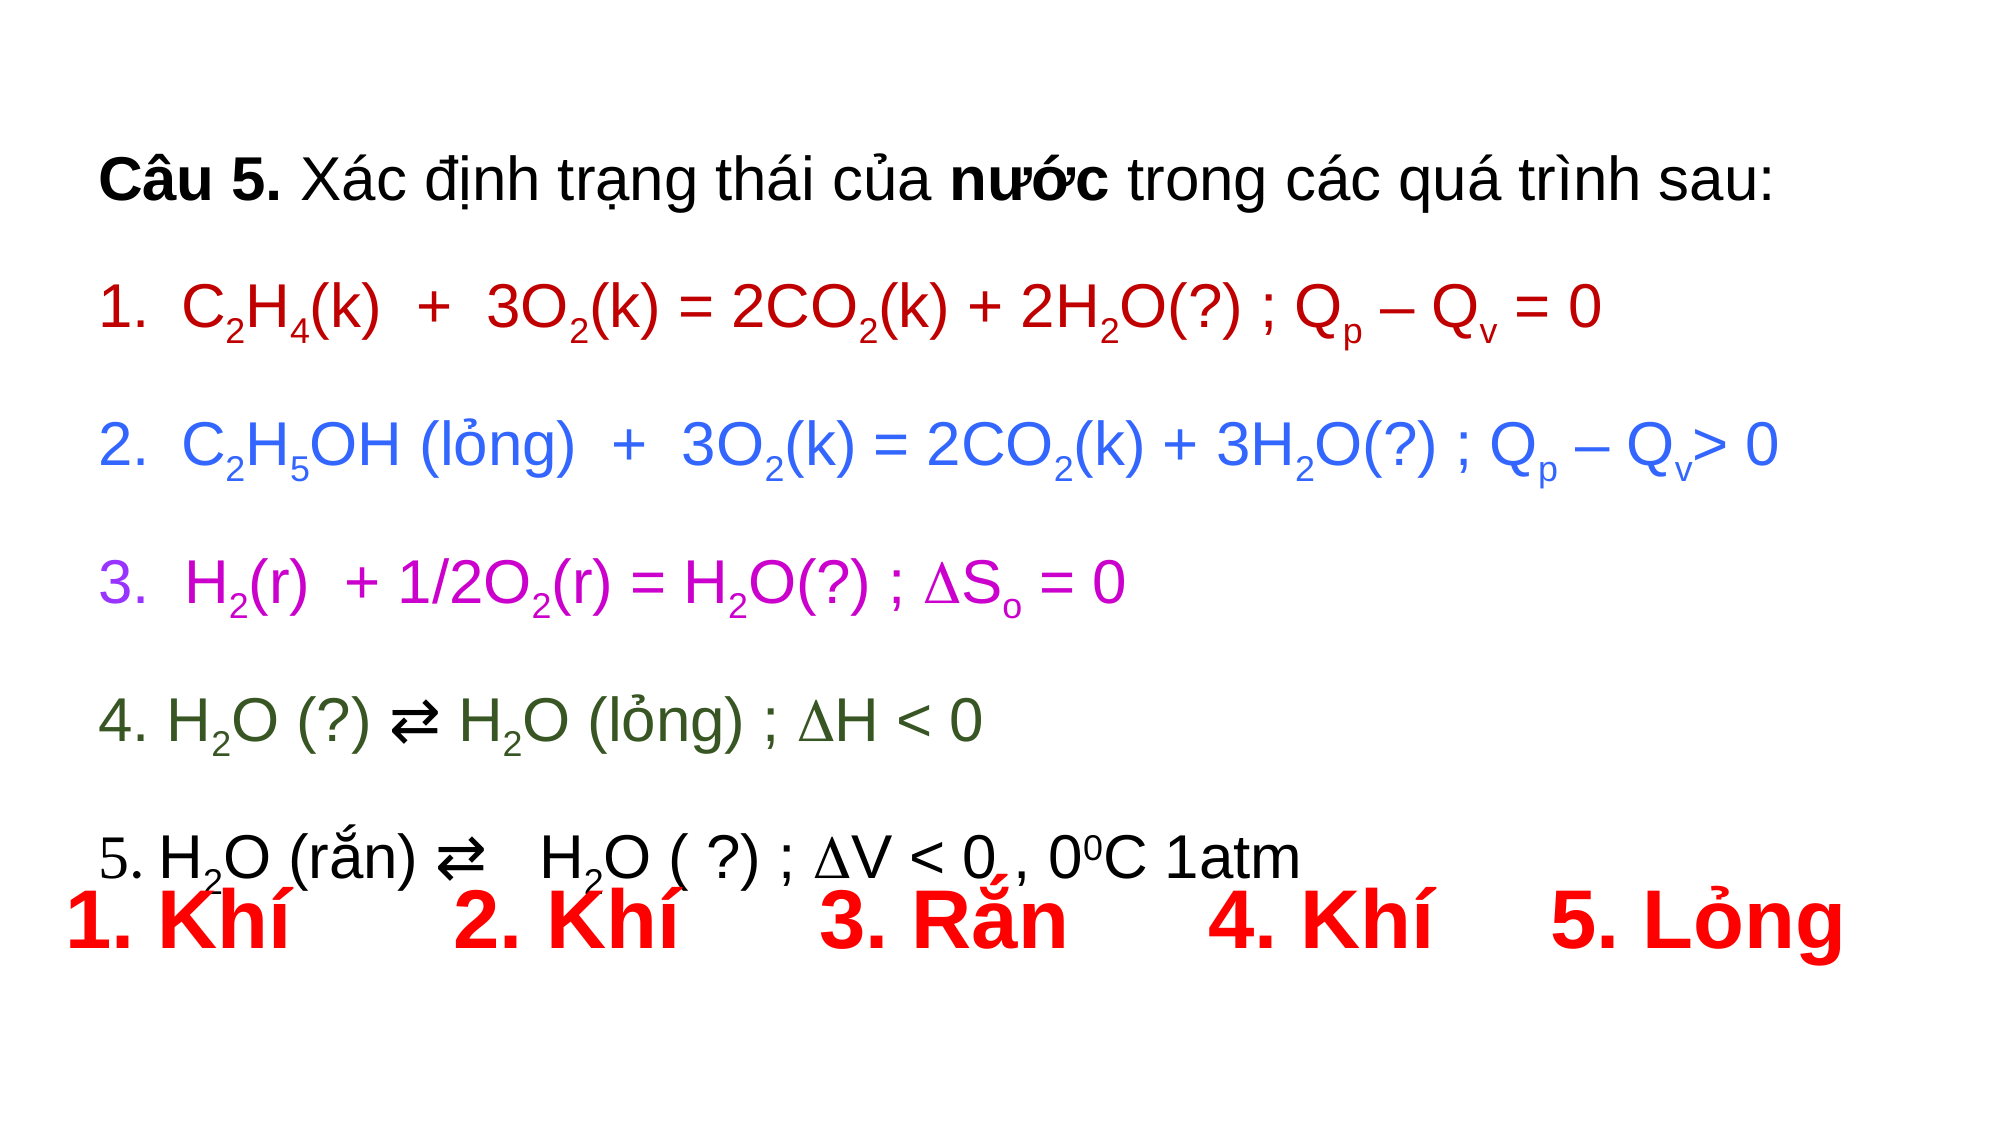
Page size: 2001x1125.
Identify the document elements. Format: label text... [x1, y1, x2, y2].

list Câu 5. Xác định trạng thái của nước trong các quá trình sau: C2H4(k) + 3O2(k) = 2CO2(k) + 2H2O(?) ; Qp – Qv = 0 C2H5OH (lỏng) + 3O2(k) = 2CO2(k) + 3H2O(?) ; Qp – Qv> 0 3. H2(r) + 1/2O2(r) = H2O(?) ; So = 0 4. H2O (?) ⇄ H2O (lỏng) ; H < 0 5. H2O (rắn) ⇄ H2O ( ?) ; V < 0 , 00C 1atm [83, 93, 1902, 857]
text_box 1. Khí 2. Khí 3. Rắn 4. Khí 5. Lỏng [50, 857, 1902, 973]
